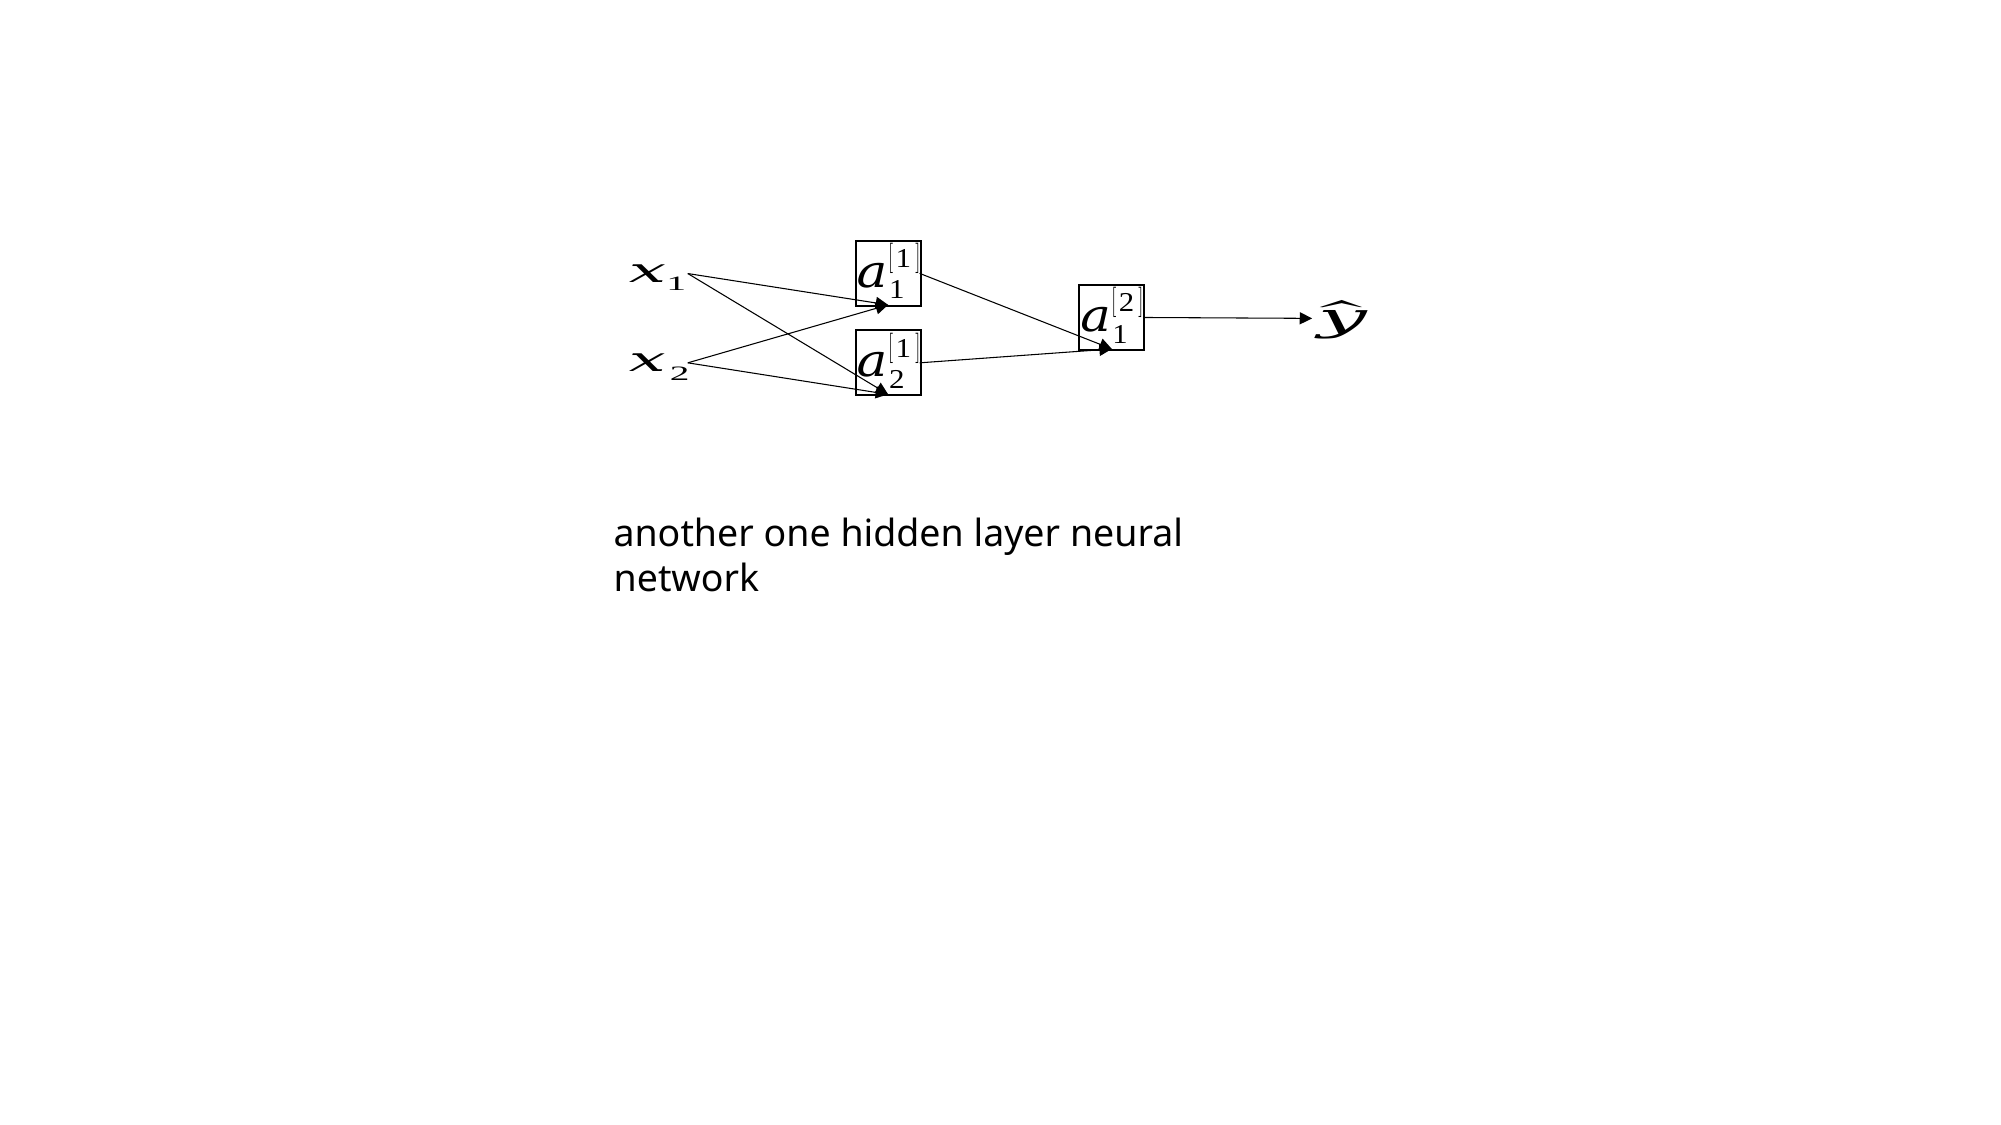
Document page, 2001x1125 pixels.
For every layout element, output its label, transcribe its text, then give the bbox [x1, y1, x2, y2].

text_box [687, 273, 857, 363]
text_box another one hidden layer neural network [598, 501, 1288, 607]
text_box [919, 318, 1081, 363]
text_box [919, 273, 1081, 318]
